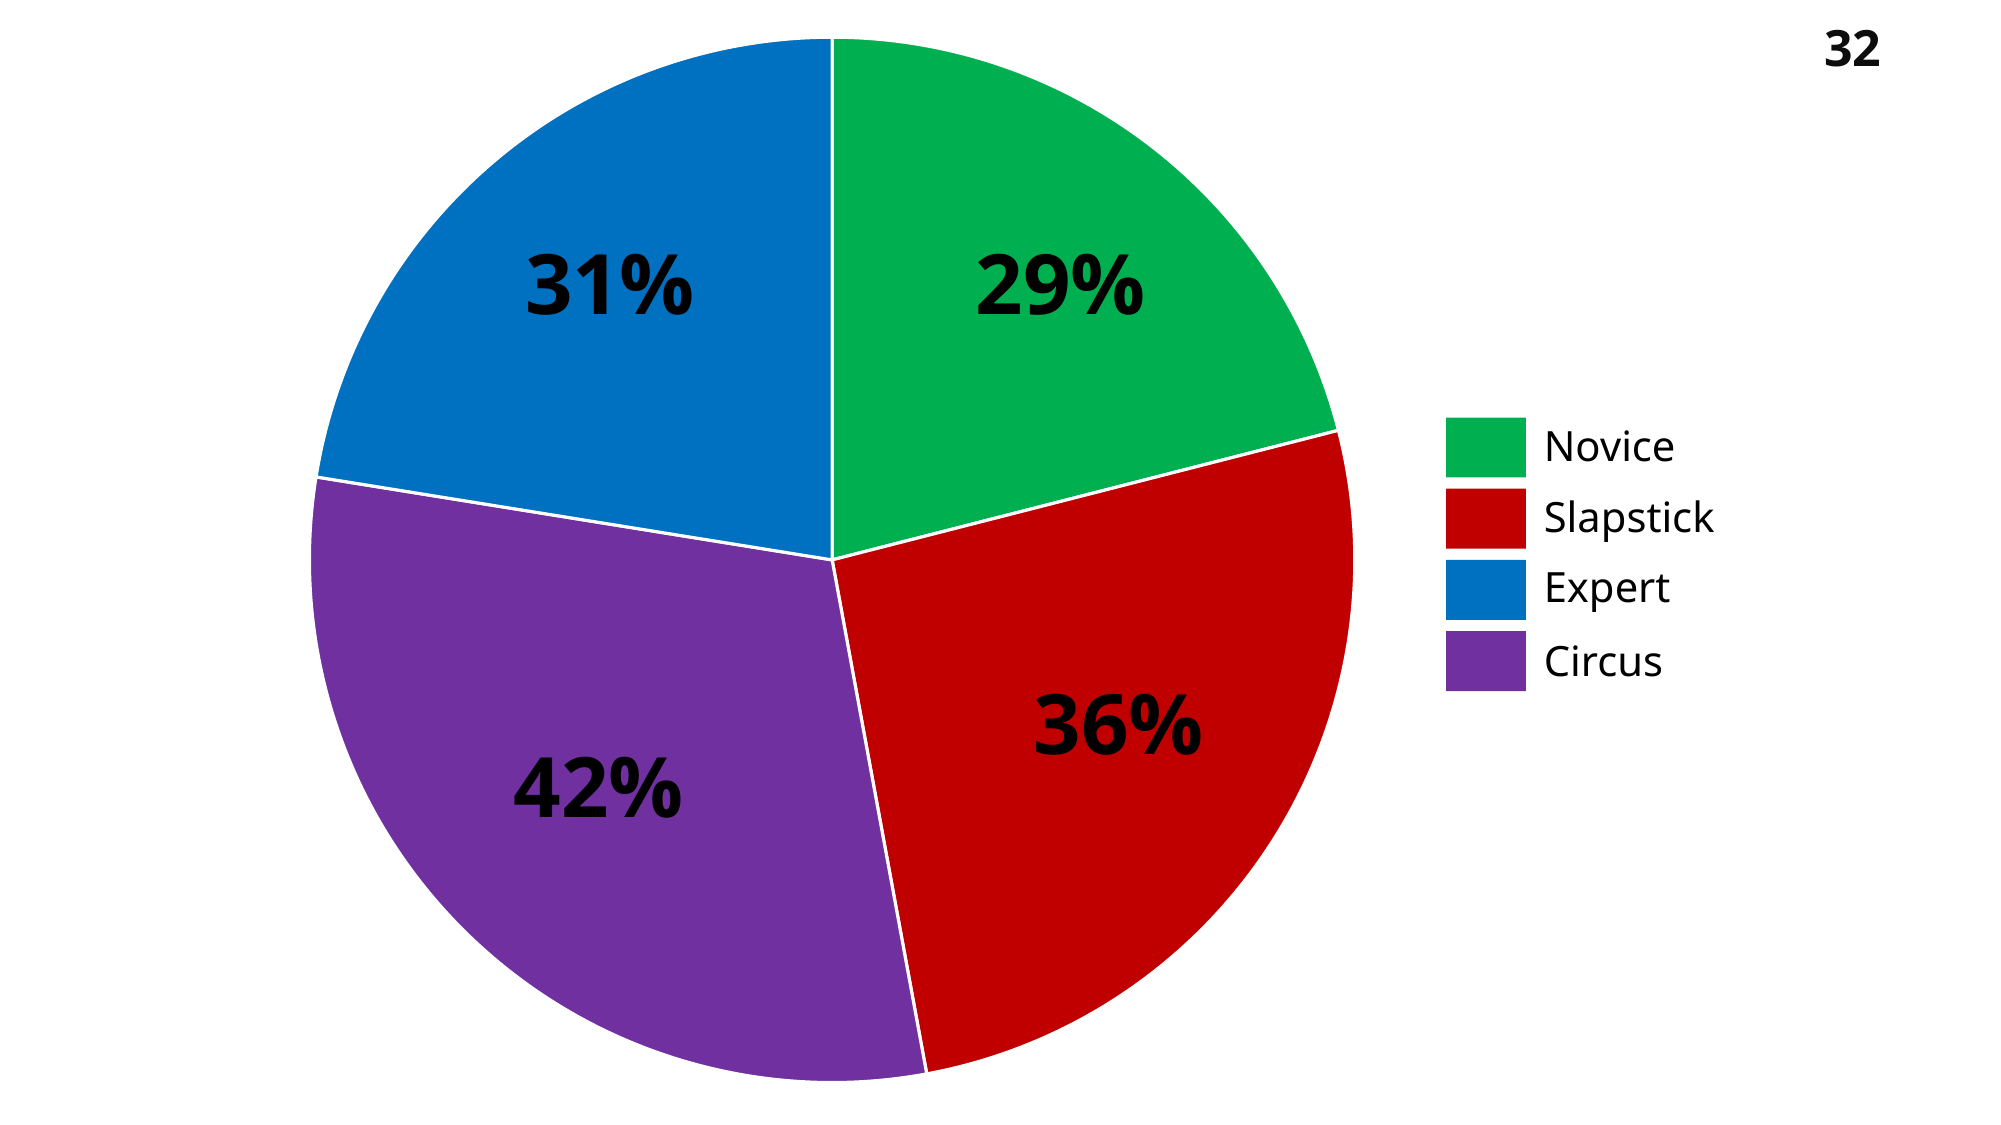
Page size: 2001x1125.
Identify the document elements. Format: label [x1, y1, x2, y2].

chart [67, 15, 1597, 1105]
text_box [1446, 412, 1751, 693]
